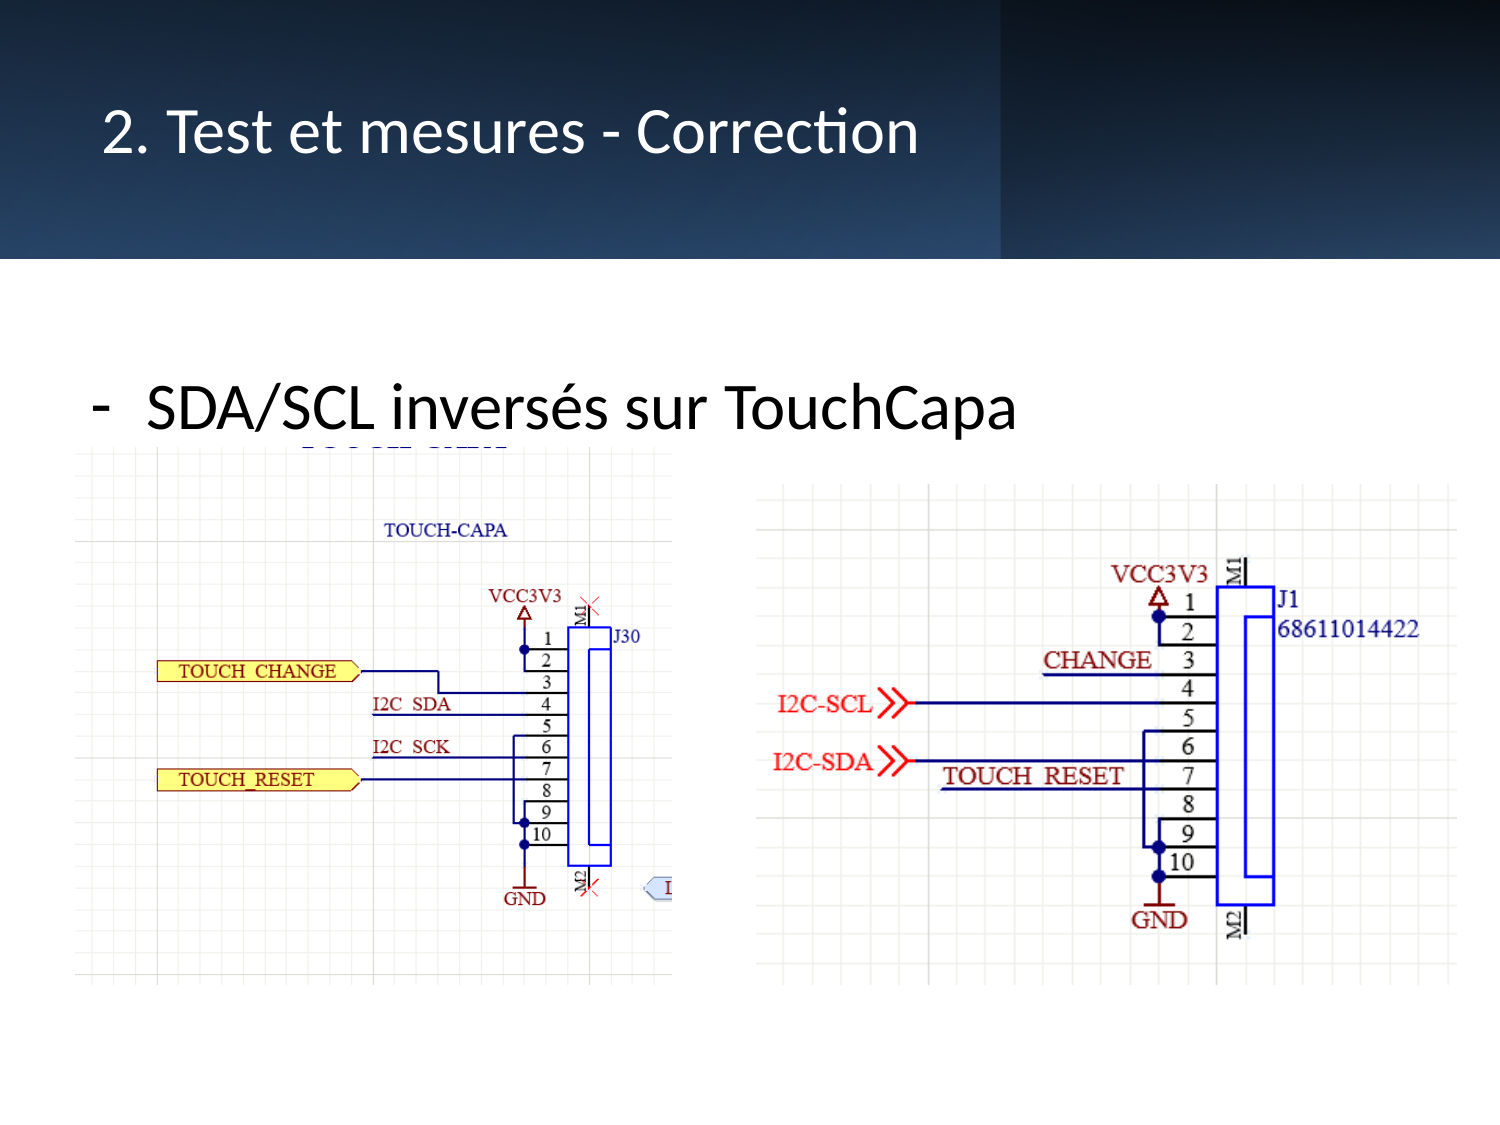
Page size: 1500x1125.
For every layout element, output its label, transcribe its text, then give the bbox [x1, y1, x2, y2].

text_box [469, 0, 1002, 261]
list SDA/SCL inversés sur TouchCapa [75, 262, 1425, 1005]
text_box [1002, 0, 1500, 261]
title 2. Test et mesures - Correction [86, 57, 959, 206]
picture [74, 447, 672, 985]
text_box [0, 0, 469, 261]
picture [756, 484, 1457, 985]
text_box [0, 261, 1500, 1125]
